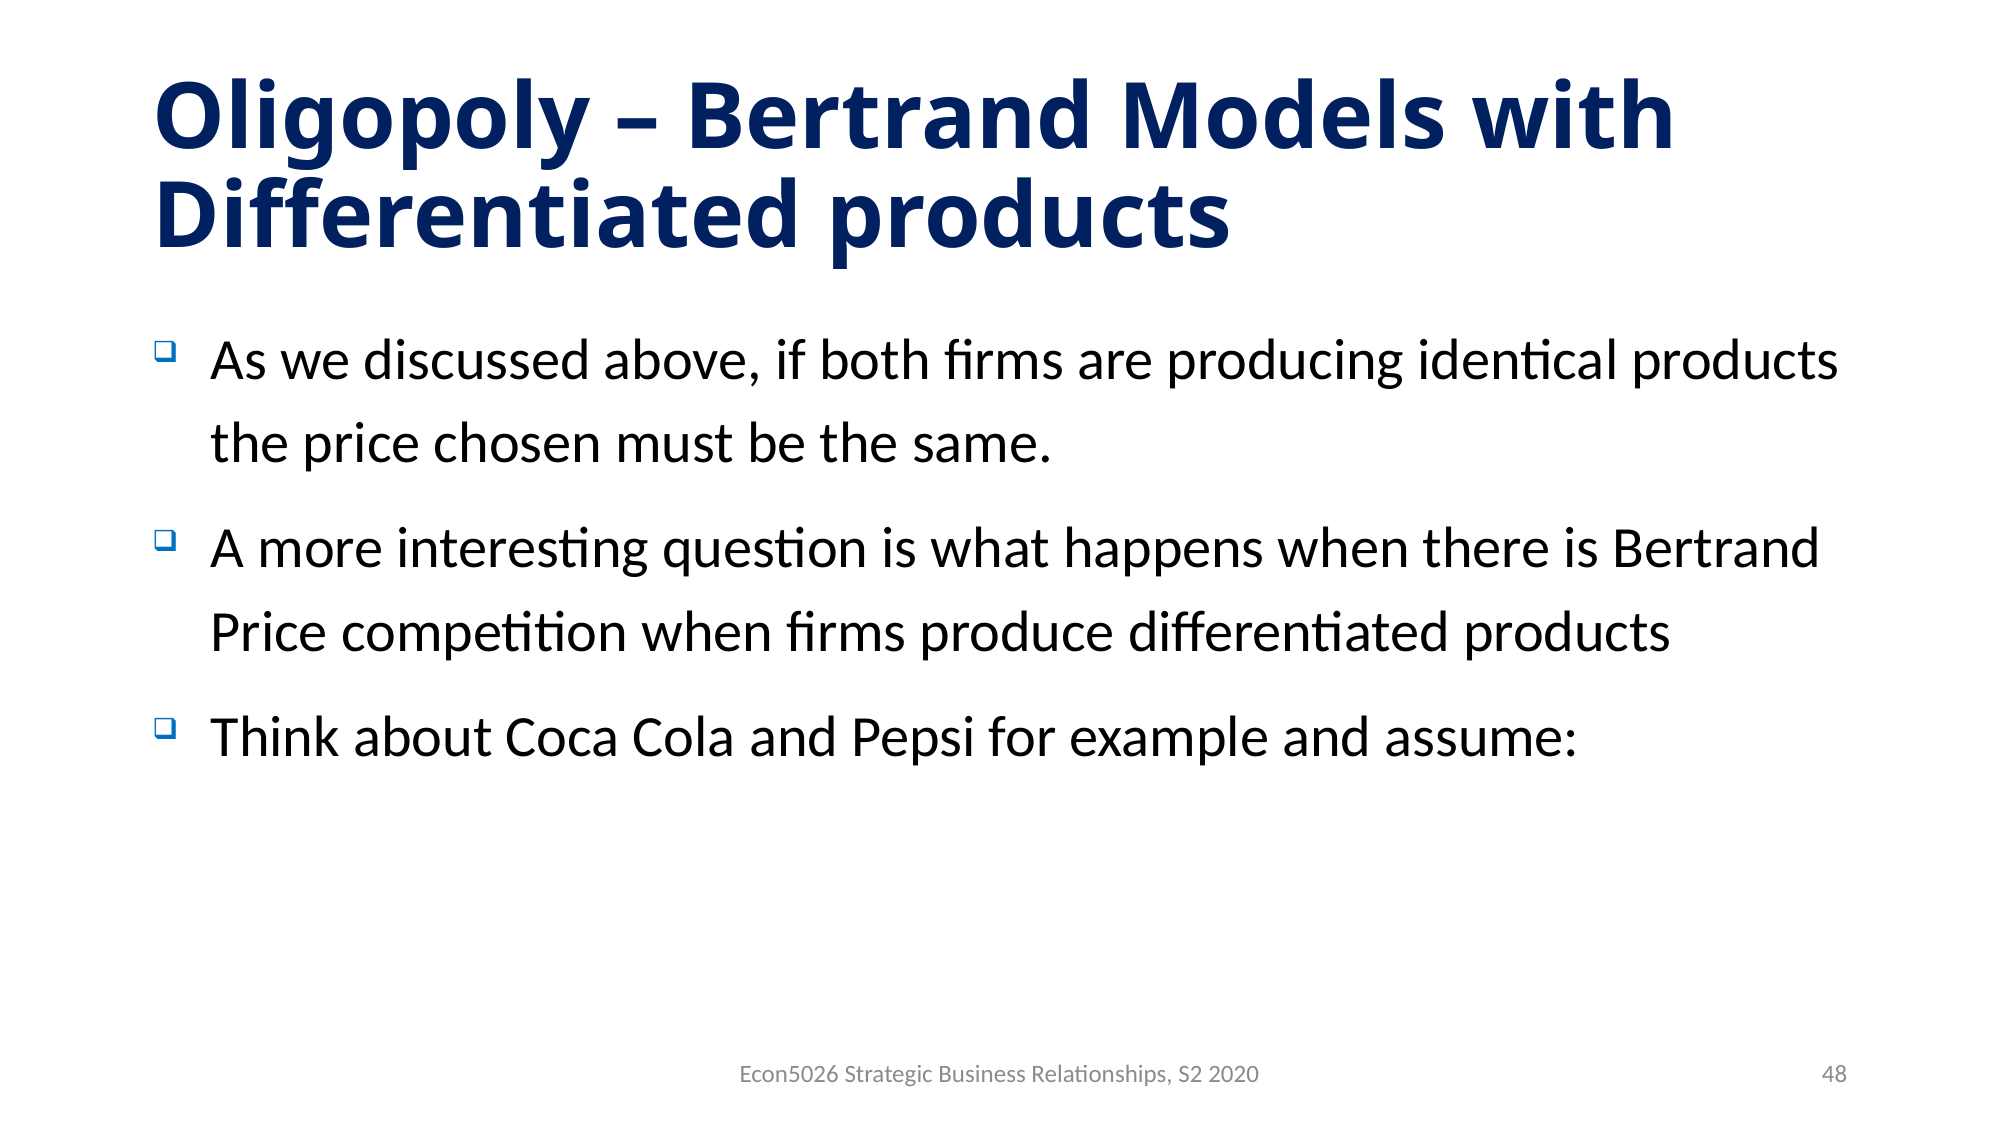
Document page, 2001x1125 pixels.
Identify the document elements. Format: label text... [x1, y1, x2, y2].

title Oligopoly – Bertrand Models with Differentiated products [137, 59, 1863, 278]
footer Econ5026 Strategic Business Relationships, S2 2020 [662, 1042, 1338, 1103]
slide_number 48 [1412, 1042, 1863, 1103]
